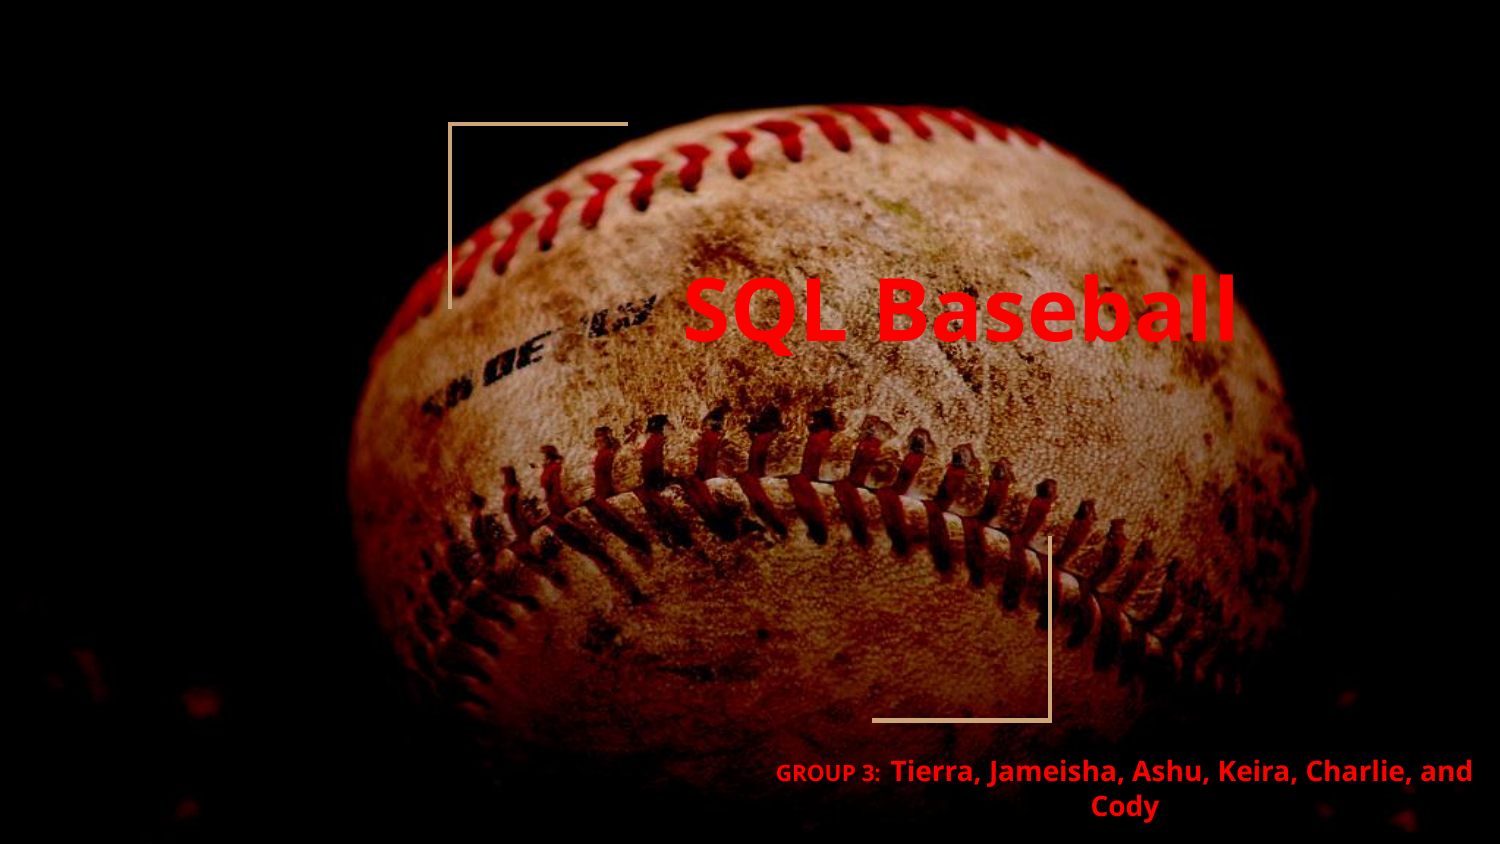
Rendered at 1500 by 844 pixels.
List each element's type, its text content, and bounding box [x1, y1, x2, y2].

picture [0, 0, 1500, 844]
title SQL Baseball [610, 121, 1335, 374]
subtitle GROUP 3: Tierra, Jameisha, Ashu, Keira, Charlie, and Cody [750, 728, 1500, 844]
